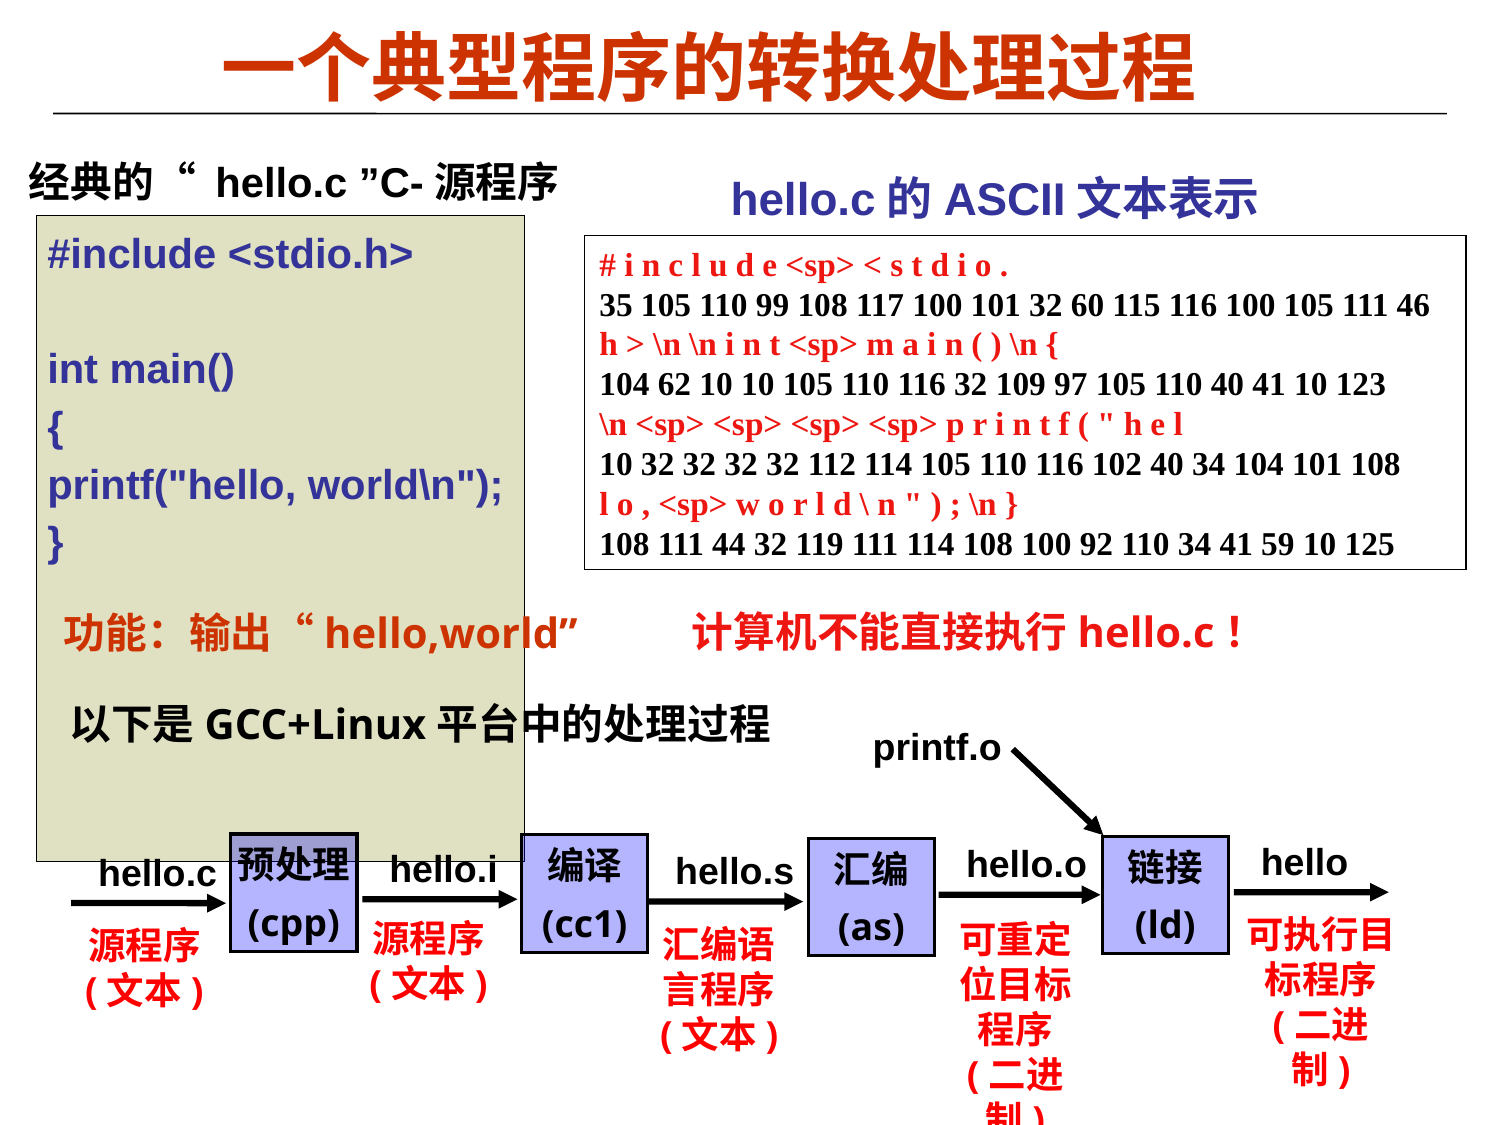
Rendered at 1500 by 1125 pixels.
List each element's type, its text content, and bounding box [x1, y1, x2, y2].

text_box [928, 832, 1108, 1105]
text_box hello.c的ASCII文本表示 [585, 161, 1405, 232]
text_box 功能：输出“hello,world” [48, 599, 655, 665]
text_box 汇编 (as) [811, 838, 923, 956]
text_box 预处理 (cpp) [230, 834, 357, 952]
text_box 计算机不能直接执行hello.c！ [677, 597, 1282, 663]
text_box 链接 (ld) [1111, 836, 1224, 954]
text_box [636, 839, 811, 1064]
text_box # i n c l u d e <sp> < s t d i o . 35 105 110 99 108 117 100 101 32 60 115 116 100 105 111 46 h > \n \n i n t <sp> m a i n ( ) \n { 104 62 10 10 105 110 116 32 109 97 105 110 40 41 10 123 \n <sp> <sp> <sp> <sp> p r i n t f ( " h e l 10 32 32 32 32 112 114 105 110 116 102 40 34 104 101 108 l o , <sp> w o r l d \ n " ) ; \n } 108 111 44 32 119 111 114 108 100 92 110 34 41 59 10 125 [584, 235, 1466, 570]
text_box 以下是GCC+Linux平台中的处理过程 [54, 690, 813, 756]
text_box 经典的“ hello.c ”C-源程序 [0, 148, 589, 214]
title 一个典型程序的转换处理过程 [173, 16, 1245, 161]
text_box 编译 (cc1) [521, 834, 648, 953]
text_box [61, 840, 234, 1020]
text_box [857, 715, 1104, 836]
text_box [1229, 829, 1413, 1055]
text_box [346, 836, 525, 1014]
list #include <stdio.h> int main() { printf("hello, world\n"); } [36, 215, 525, 862]
